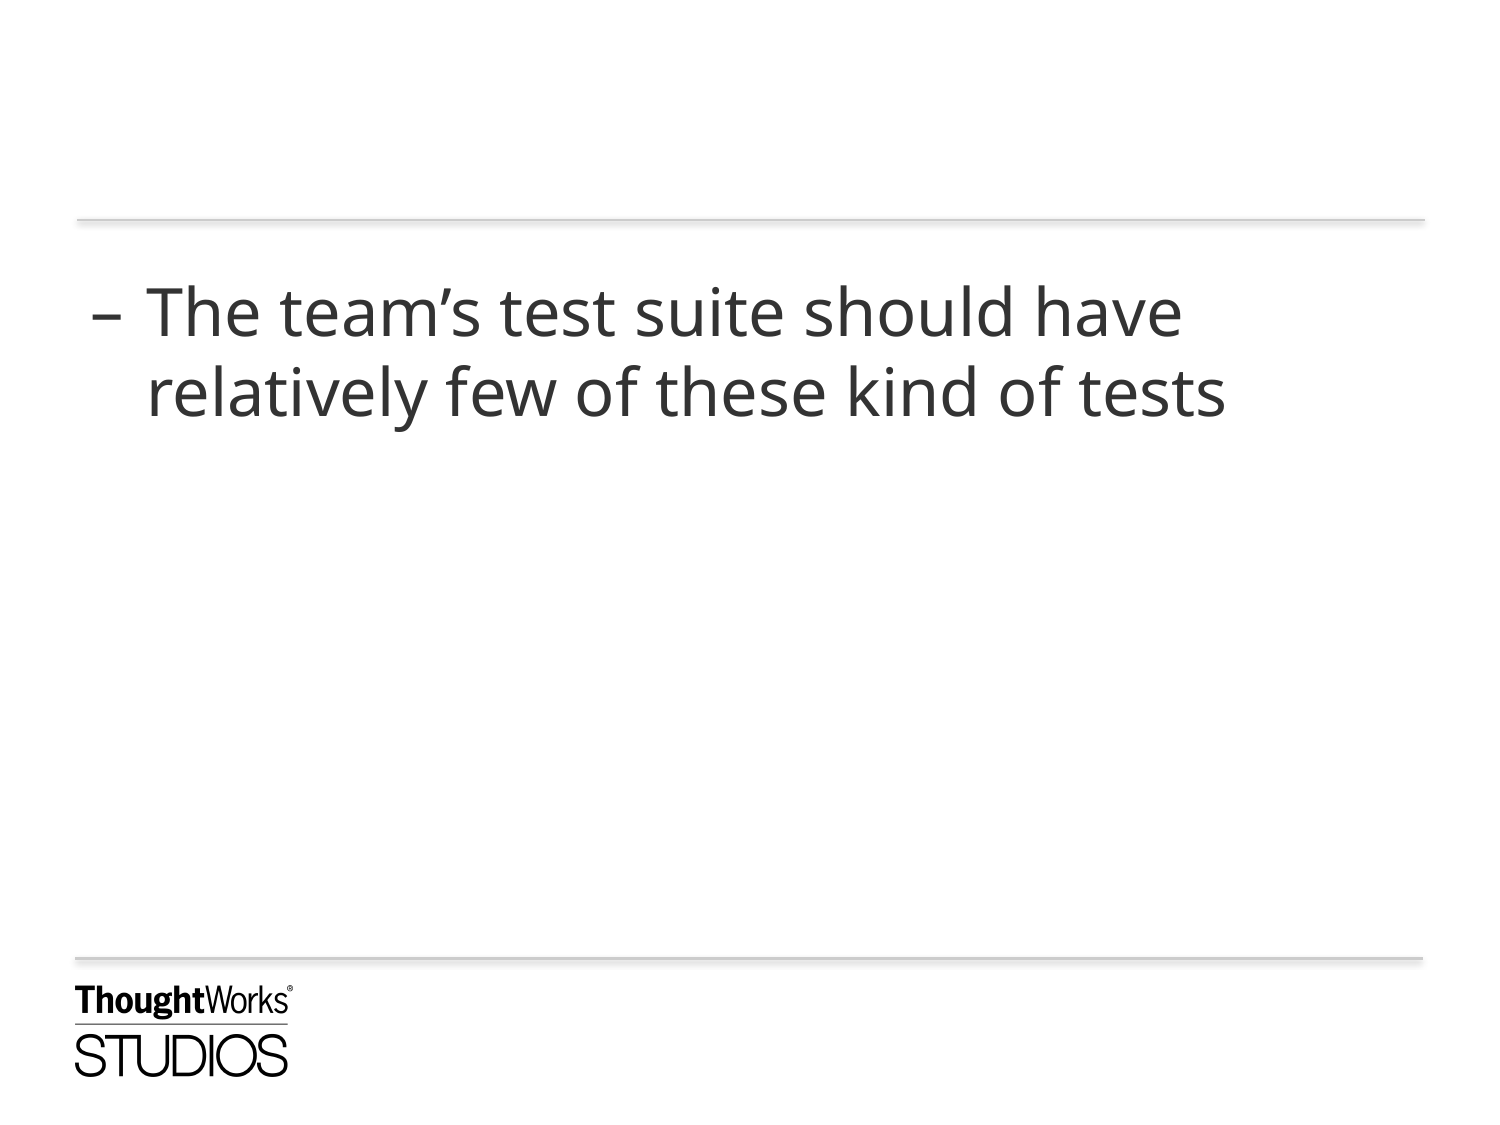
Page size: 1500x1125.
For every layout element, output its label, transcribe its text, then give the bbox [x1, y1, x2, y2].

picture [75, 985, 293, 1077]
list The team’s test suite should have relatively few of these kind of tests [75, 262, 1425, 948]
